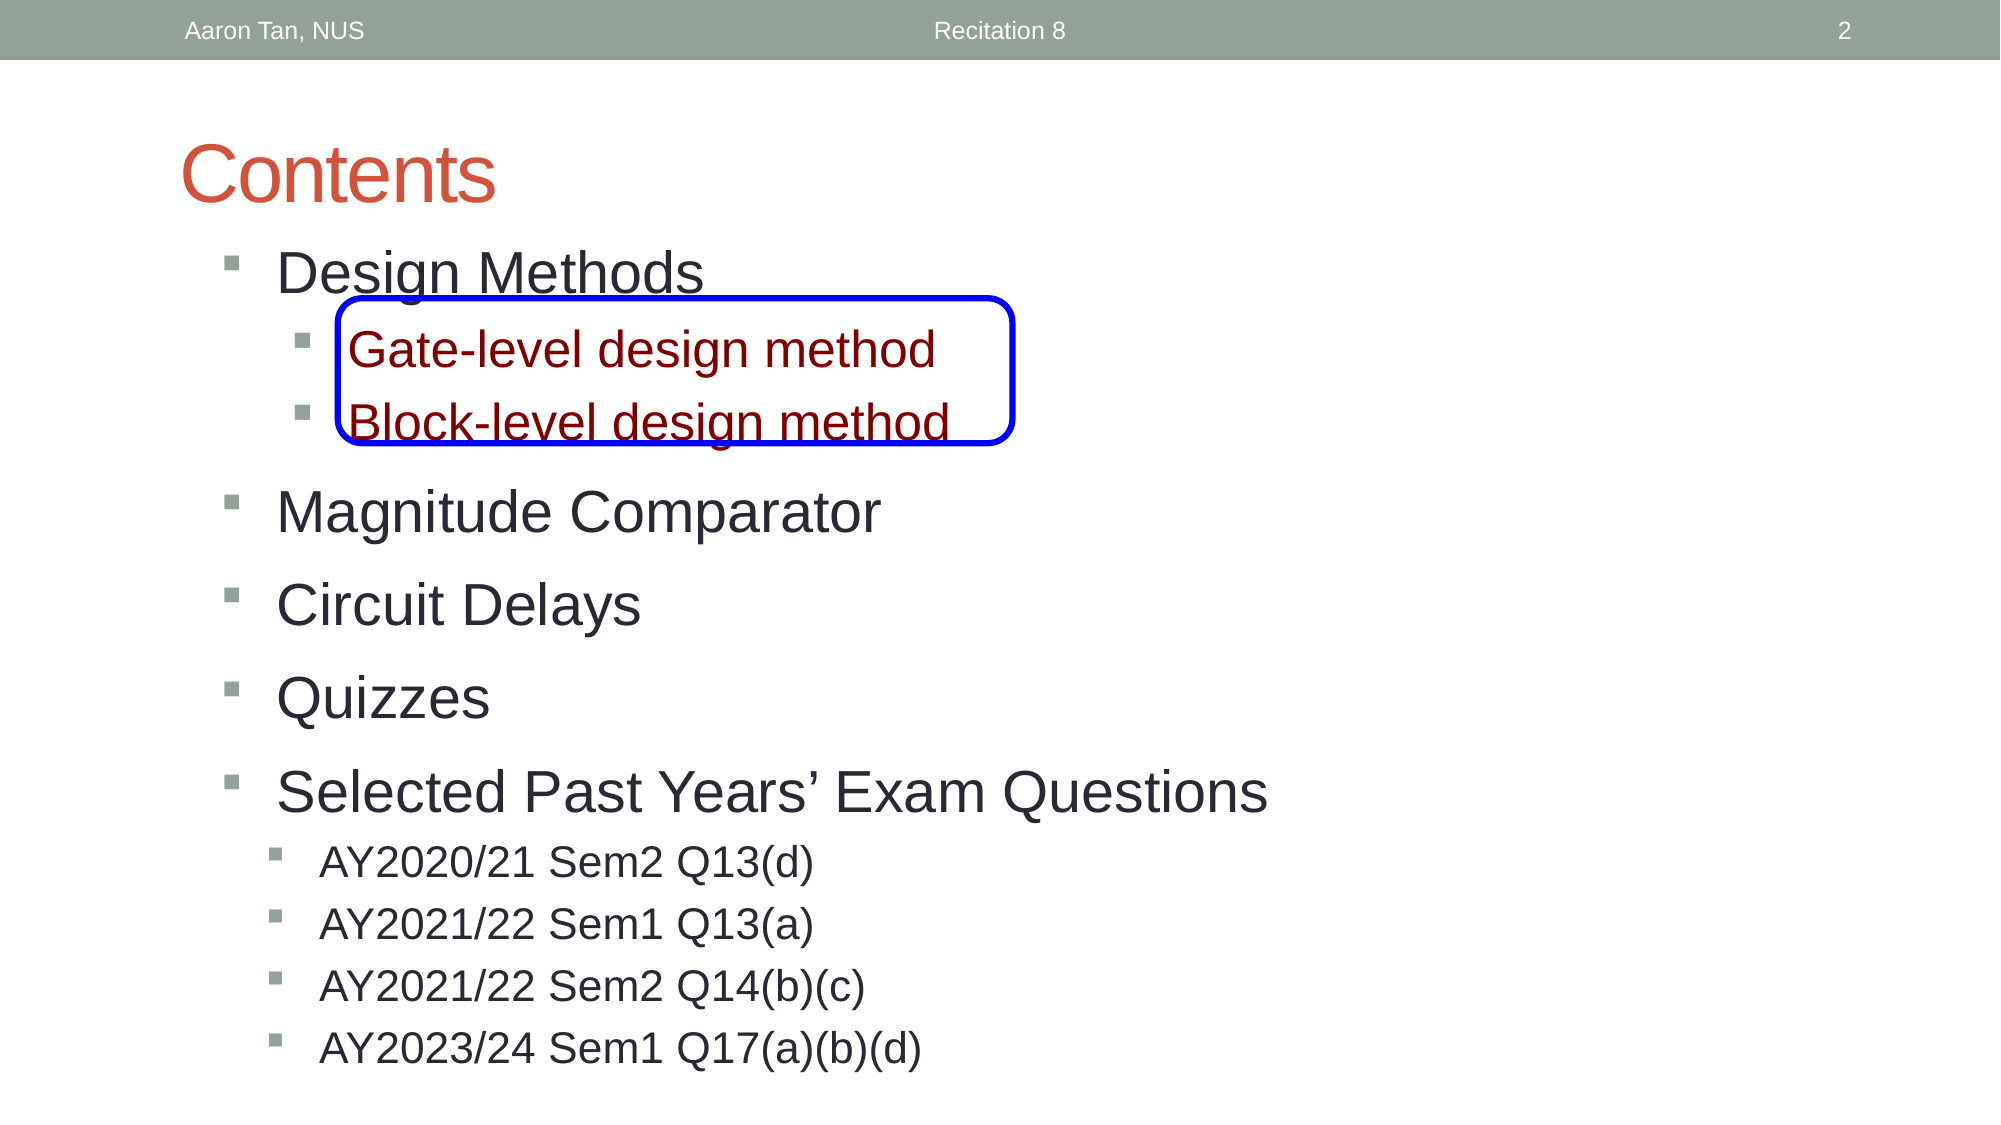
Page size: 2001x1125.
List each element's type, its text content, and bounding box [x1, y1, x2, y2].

list Design Methods Gate-level design method Block-level design method Magnitude Comparator Circuit Delays Quizzes Selected Past Years’ Exam Questions AY2020/21 Sem2 Q13(d) AY2021/22 Sem1 Q13(a) AY2021/22 Sem2 Q14(b)(c) AY2023/24 Sem1 Q17(a)(b)(d) [205, 226, 1900, 1090]
footer Recitation 8 [645, 3, 1547, 57]
slide_number 2 [1725, 3, 1867, 57]
title Contents [164, 87, 1900, 250]
text_box [335, 296, 1015, 446]
slide_number Aaron Tan, NUS [169, 3, 645, 57]
